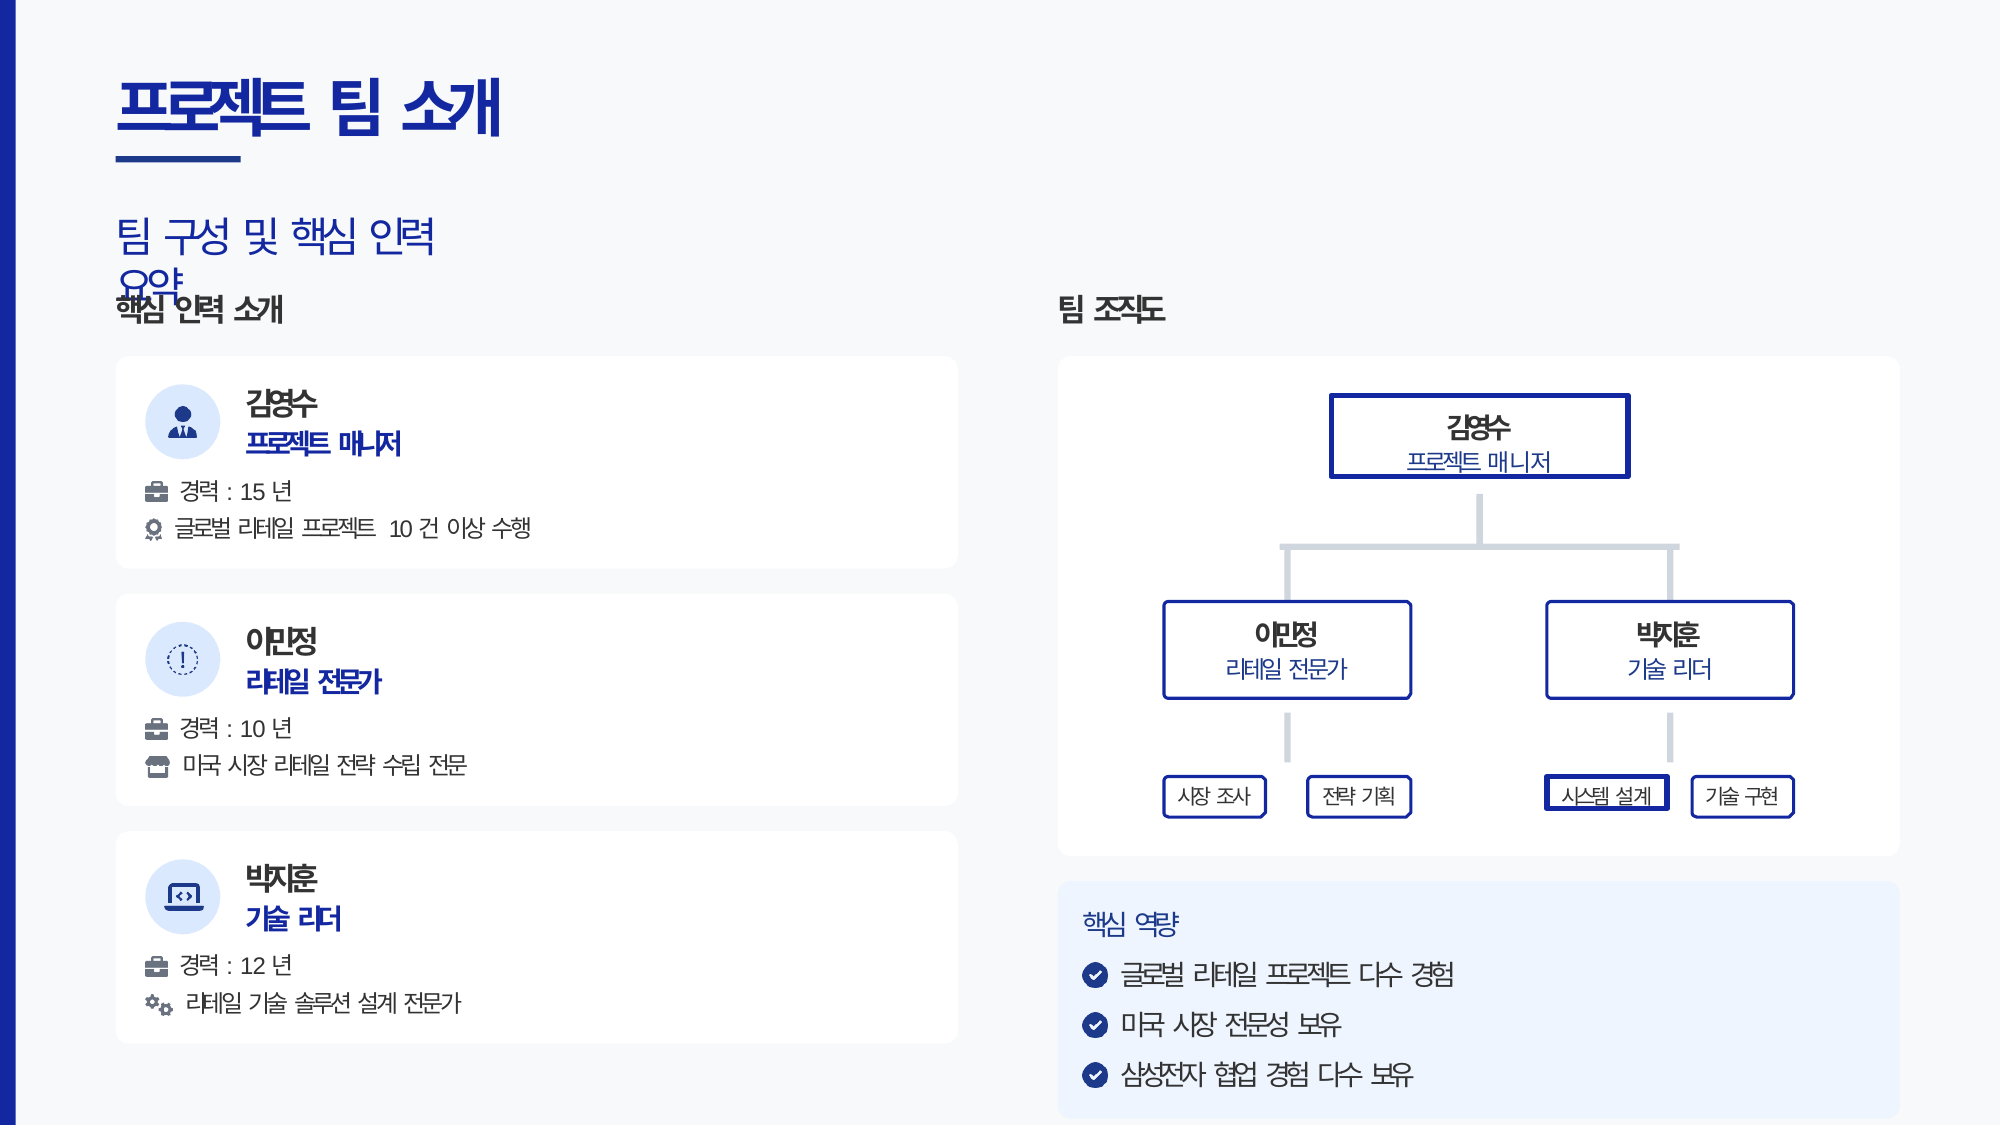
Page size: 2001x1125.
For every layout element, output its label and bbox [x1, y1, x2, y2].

text_box [145, 859, 221, 961]
text_box [1162, 493, 1680, 701]
text_box [144, 480, 168, 541]
text_box [115, 355, 959, 961]
text_box [1162, 712, 1291, 819]
text_box [1546, 712, 1674, 818]
text_box [1057, 355, 1901, 961]
text_box [1690, 774, 1796, 819]
text_box [1545, 549, 1796, 701]
text_box [15, 962, 2000, 1125]
text_box [1305, 774, 1413, 819]
text_box [0, 0, 2000, 1125]
text_box [145, 621, 221, 779]
